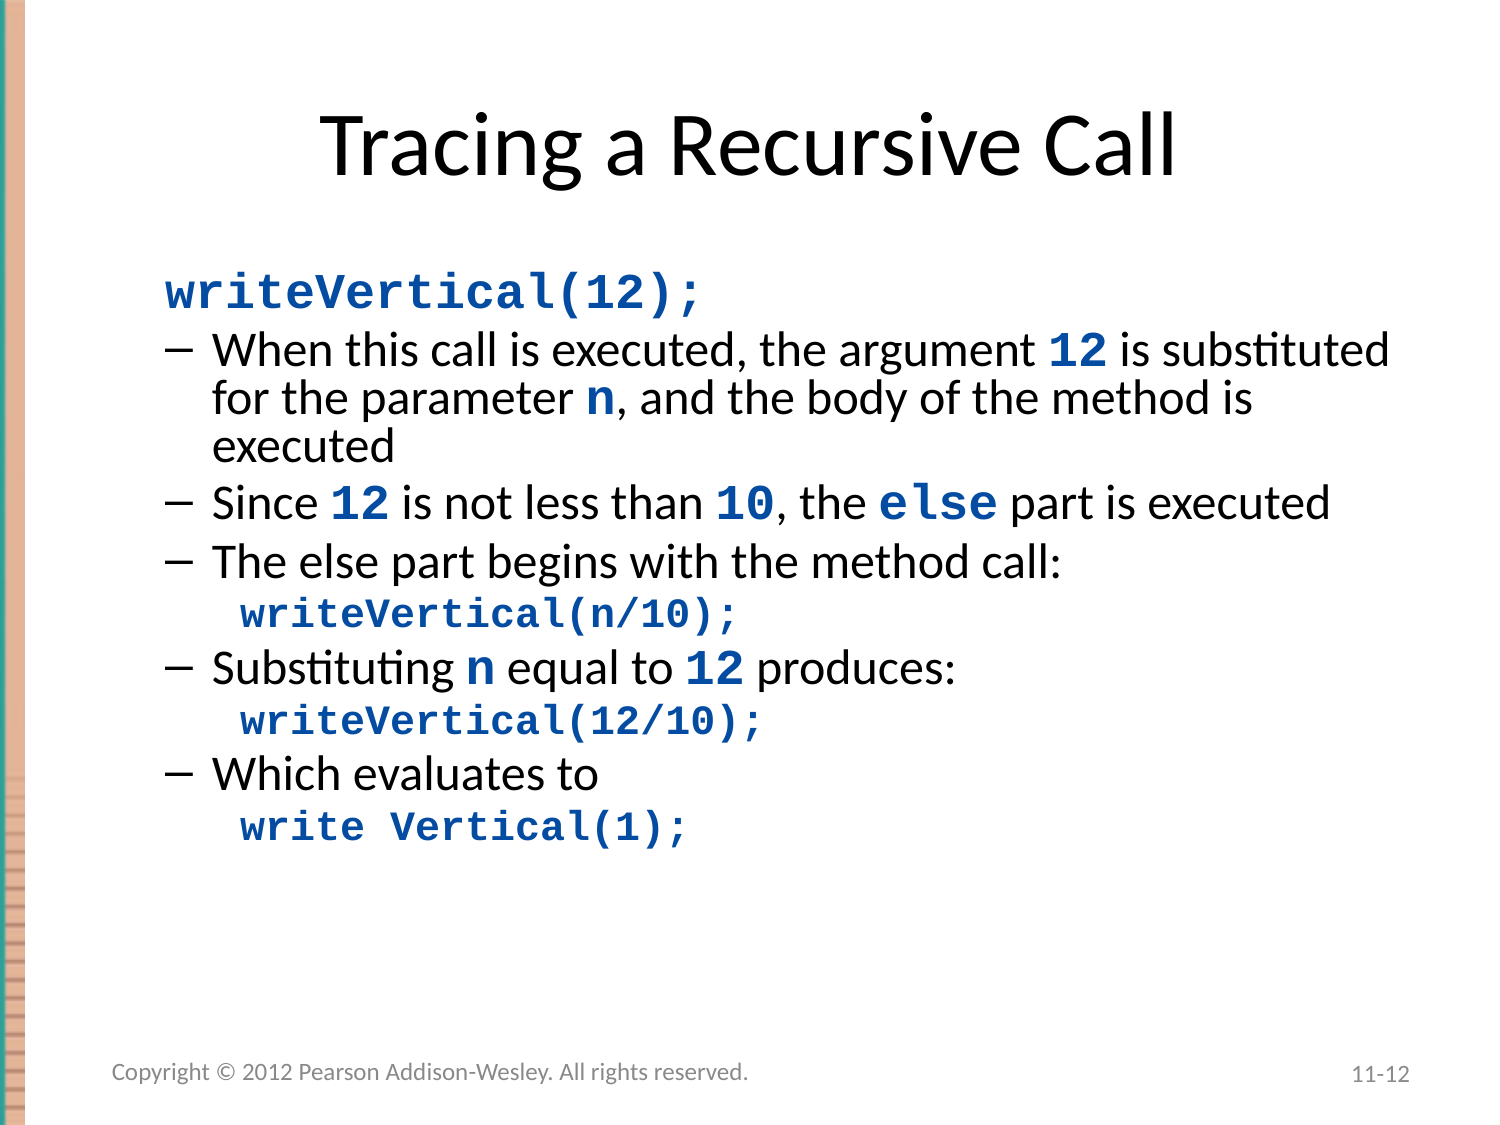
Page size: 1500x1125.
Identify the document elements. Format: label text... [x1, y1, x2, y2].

picture [0, 0, 25, 1125]
list writeVertical(12); When this call is executed, the argument 12 is substituted for the parameter n, and the body of the method is executed Since 12 is not less than 10, the else part is executed The else part begins with the method call: writeVertical(n/10); Substituting n equal to 12 produces: writeVertical(12/10); Which evaluates to write Vertical(1); [74, 262, 1426, 1006]
footer Copyright © 2012 Pearson Addison-Wesley. All rights reserved. [75, 1040, 788, 1100]
slide_number 11-12 [1074, 1042, 1425, 1103]
title Tracing a Recursive Call [74, 44, 1426, 233]
